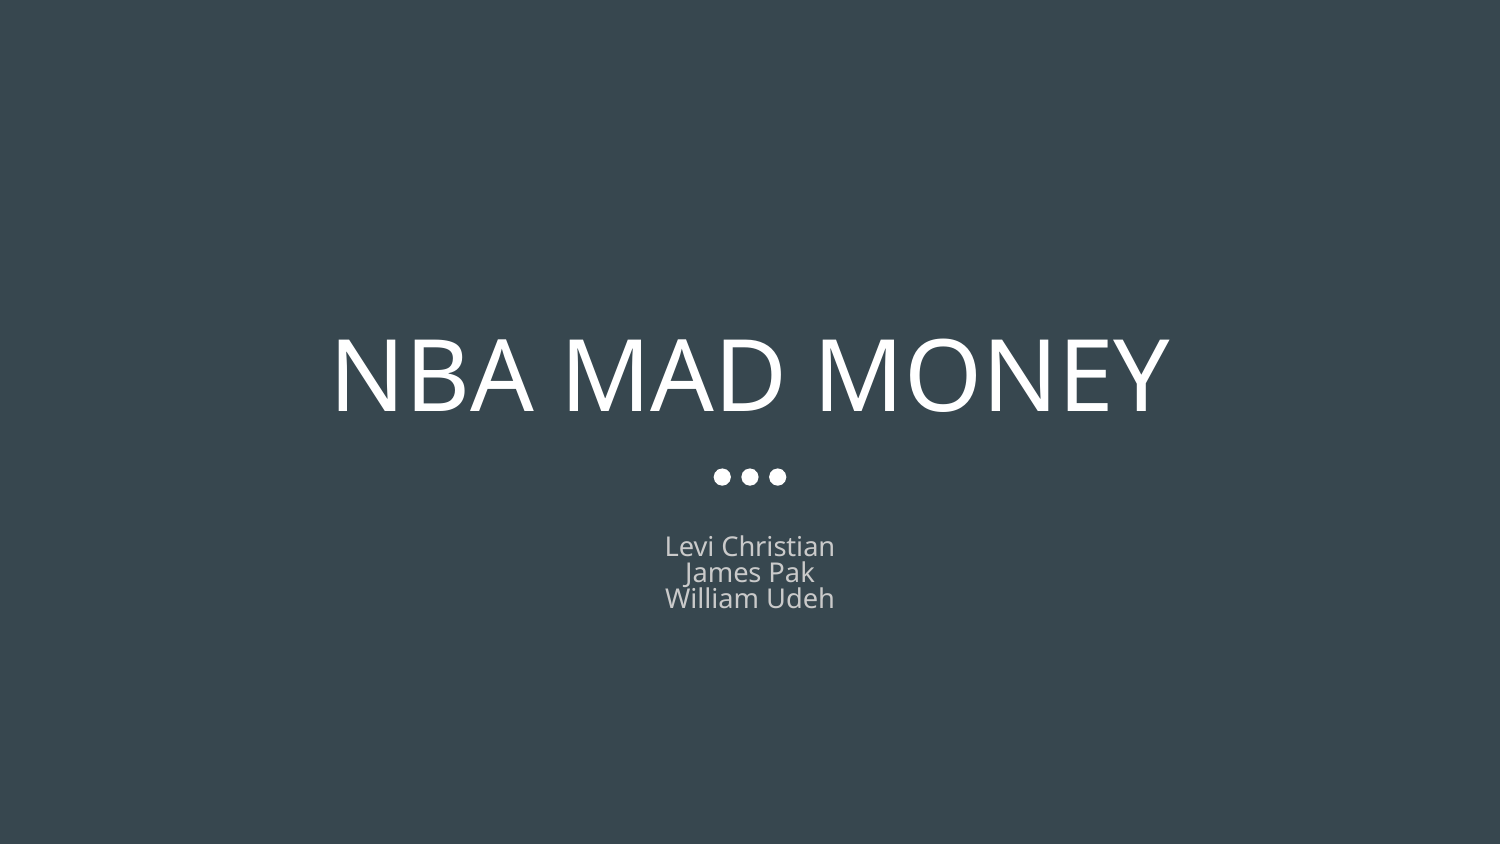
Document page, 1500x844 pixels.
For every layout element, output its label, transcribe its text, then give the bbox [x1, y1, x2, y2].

subtitle Levi Christian James Pak William Udeh [110, 520, 1390, 651]
title NBA MAD MONEY [110, 162, 1390, 447]
